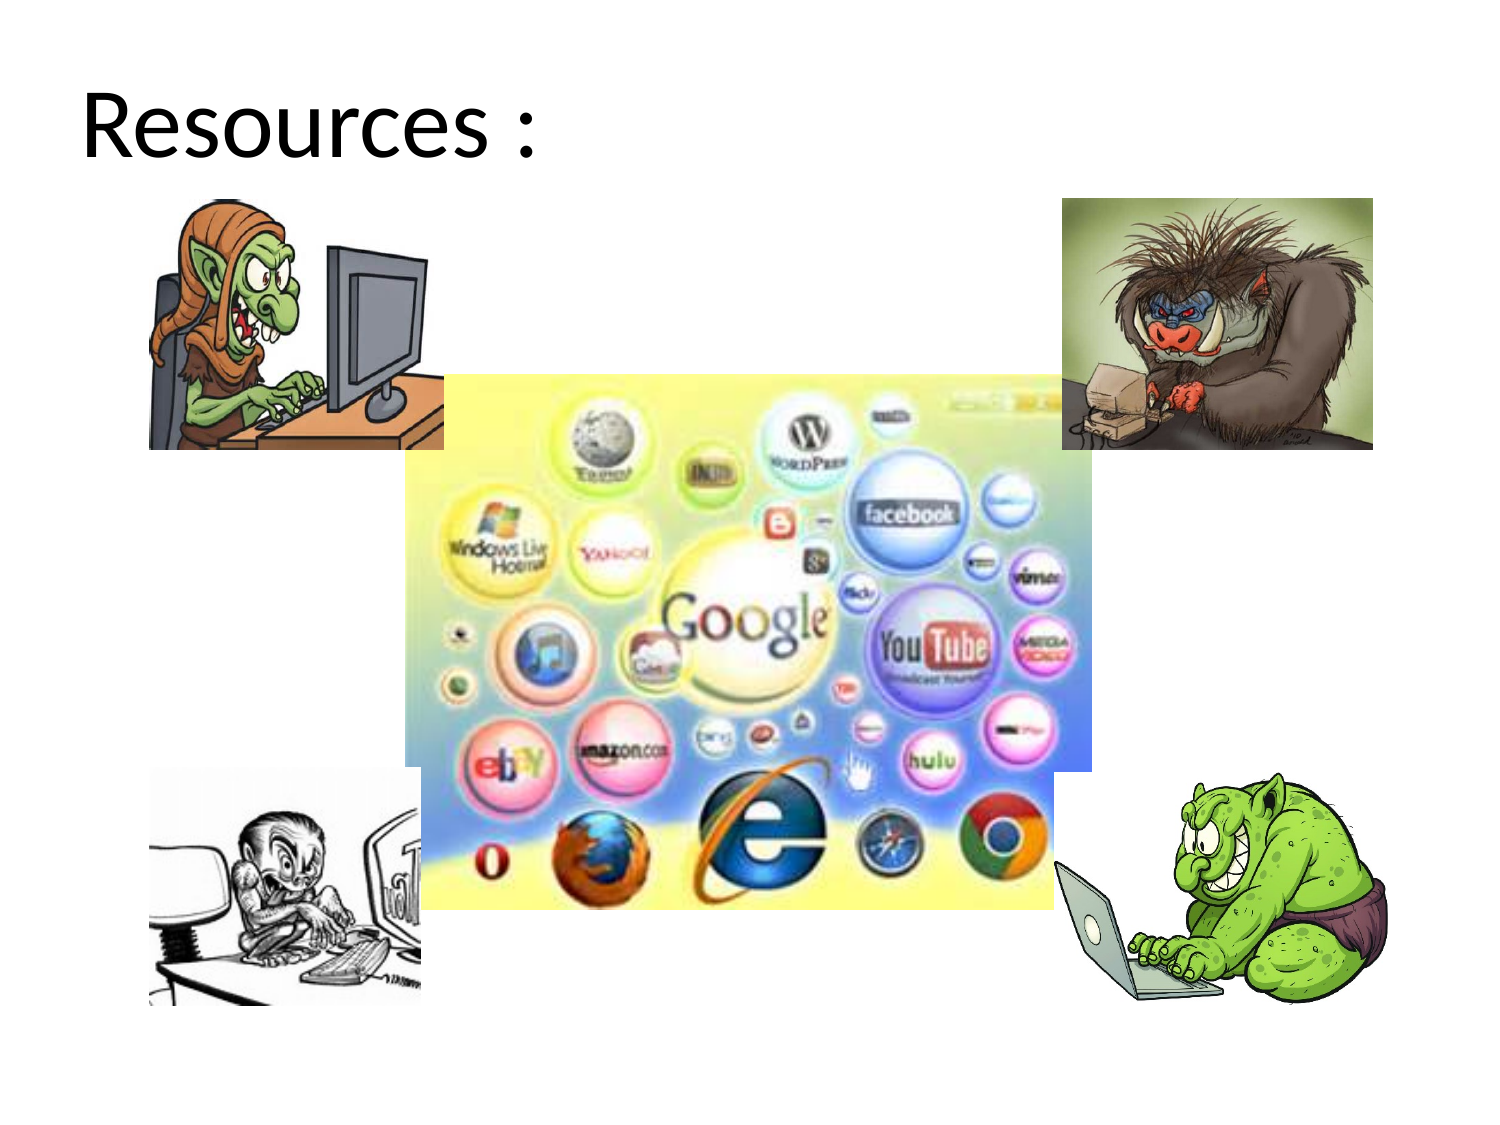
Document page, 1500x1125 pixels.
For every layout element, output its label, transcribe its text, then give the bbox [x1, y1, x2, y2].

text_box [149, 197, 1388, 1006]
text_box Resources : [65, 50, 556, 425]
